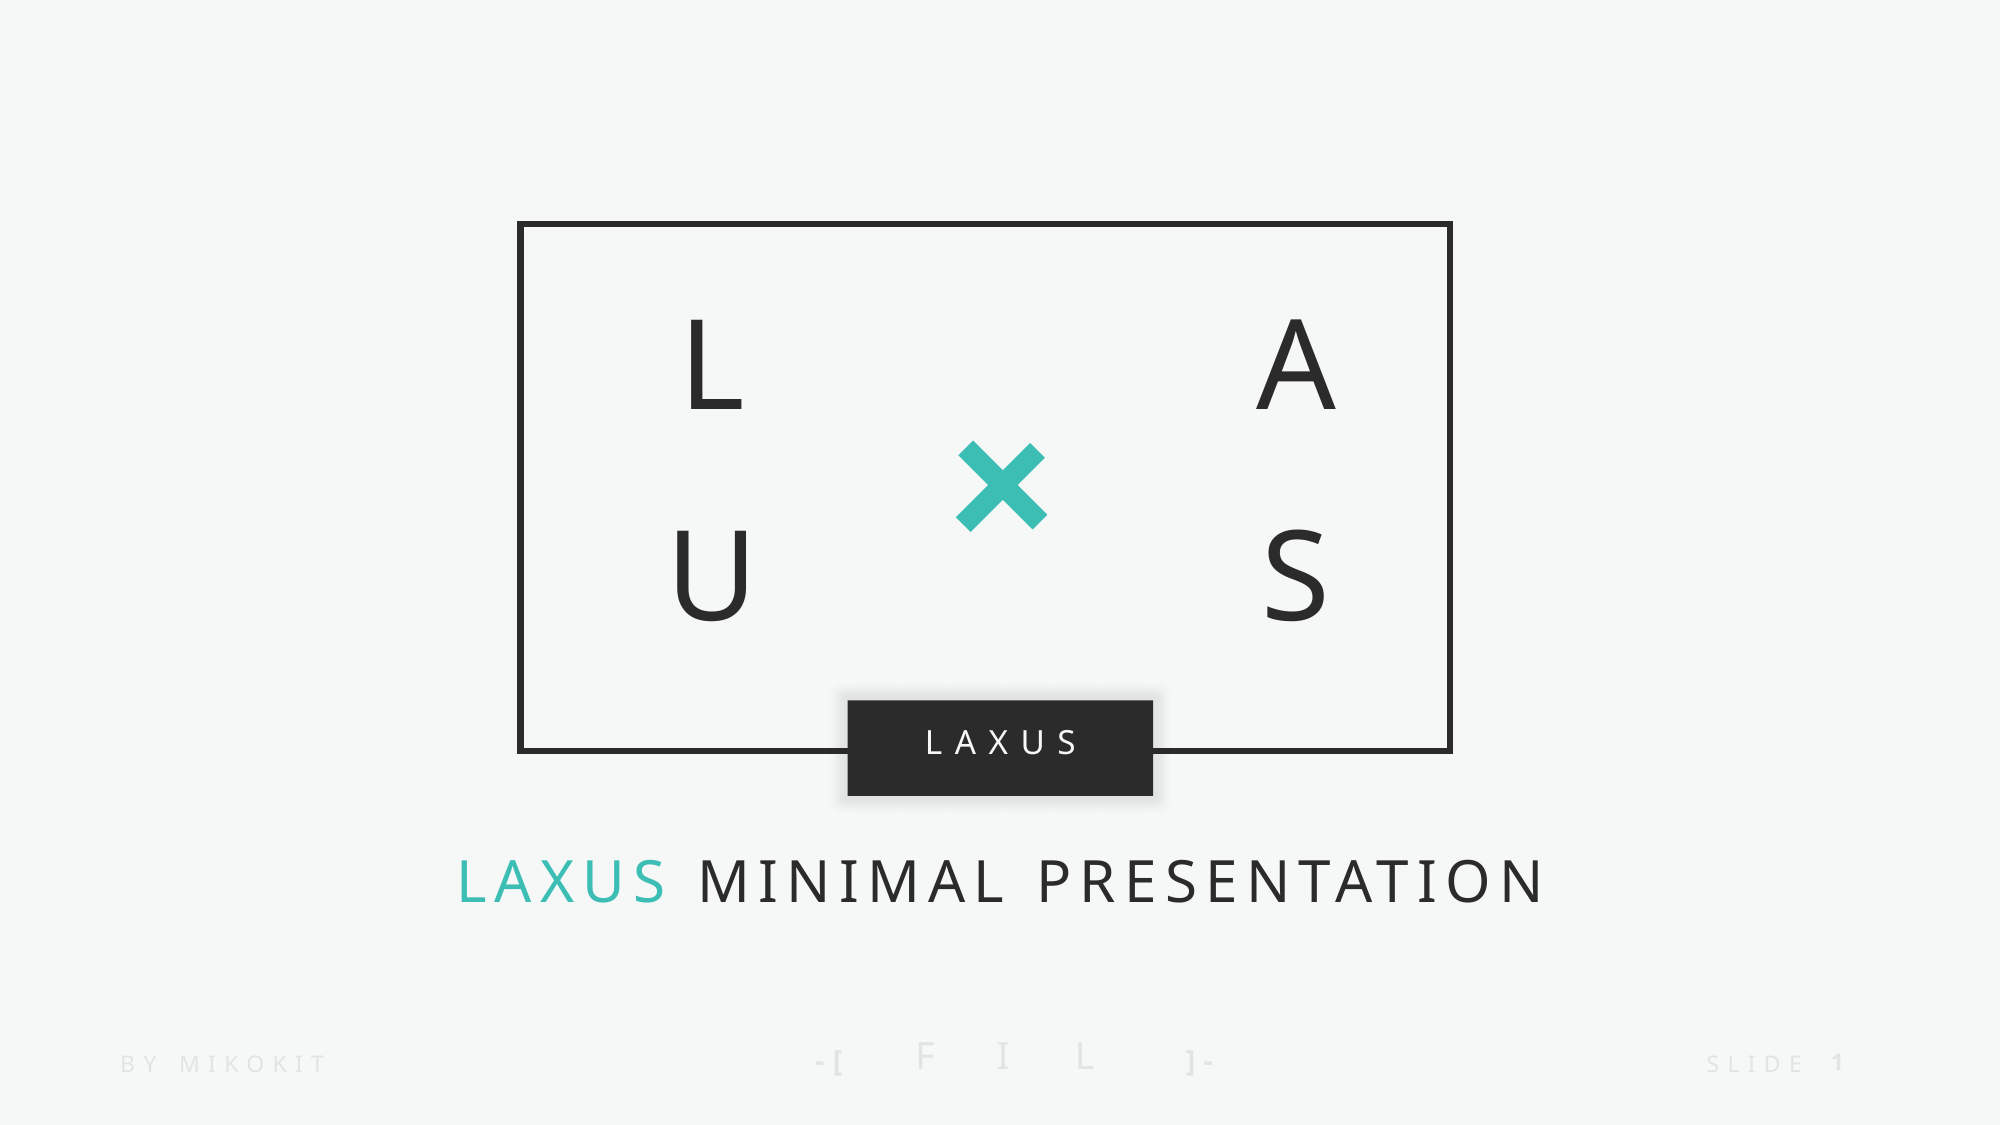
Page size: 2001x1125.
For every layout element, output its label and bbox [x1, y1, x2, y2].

text_box [823, 700, 1177, 796]
text_box [656, 487, 1346, 655]
text_box [666, 277, 1349, 445]
text_box [947, 445, 1053, 487]
picture [0, 0, 2000, 1125]
